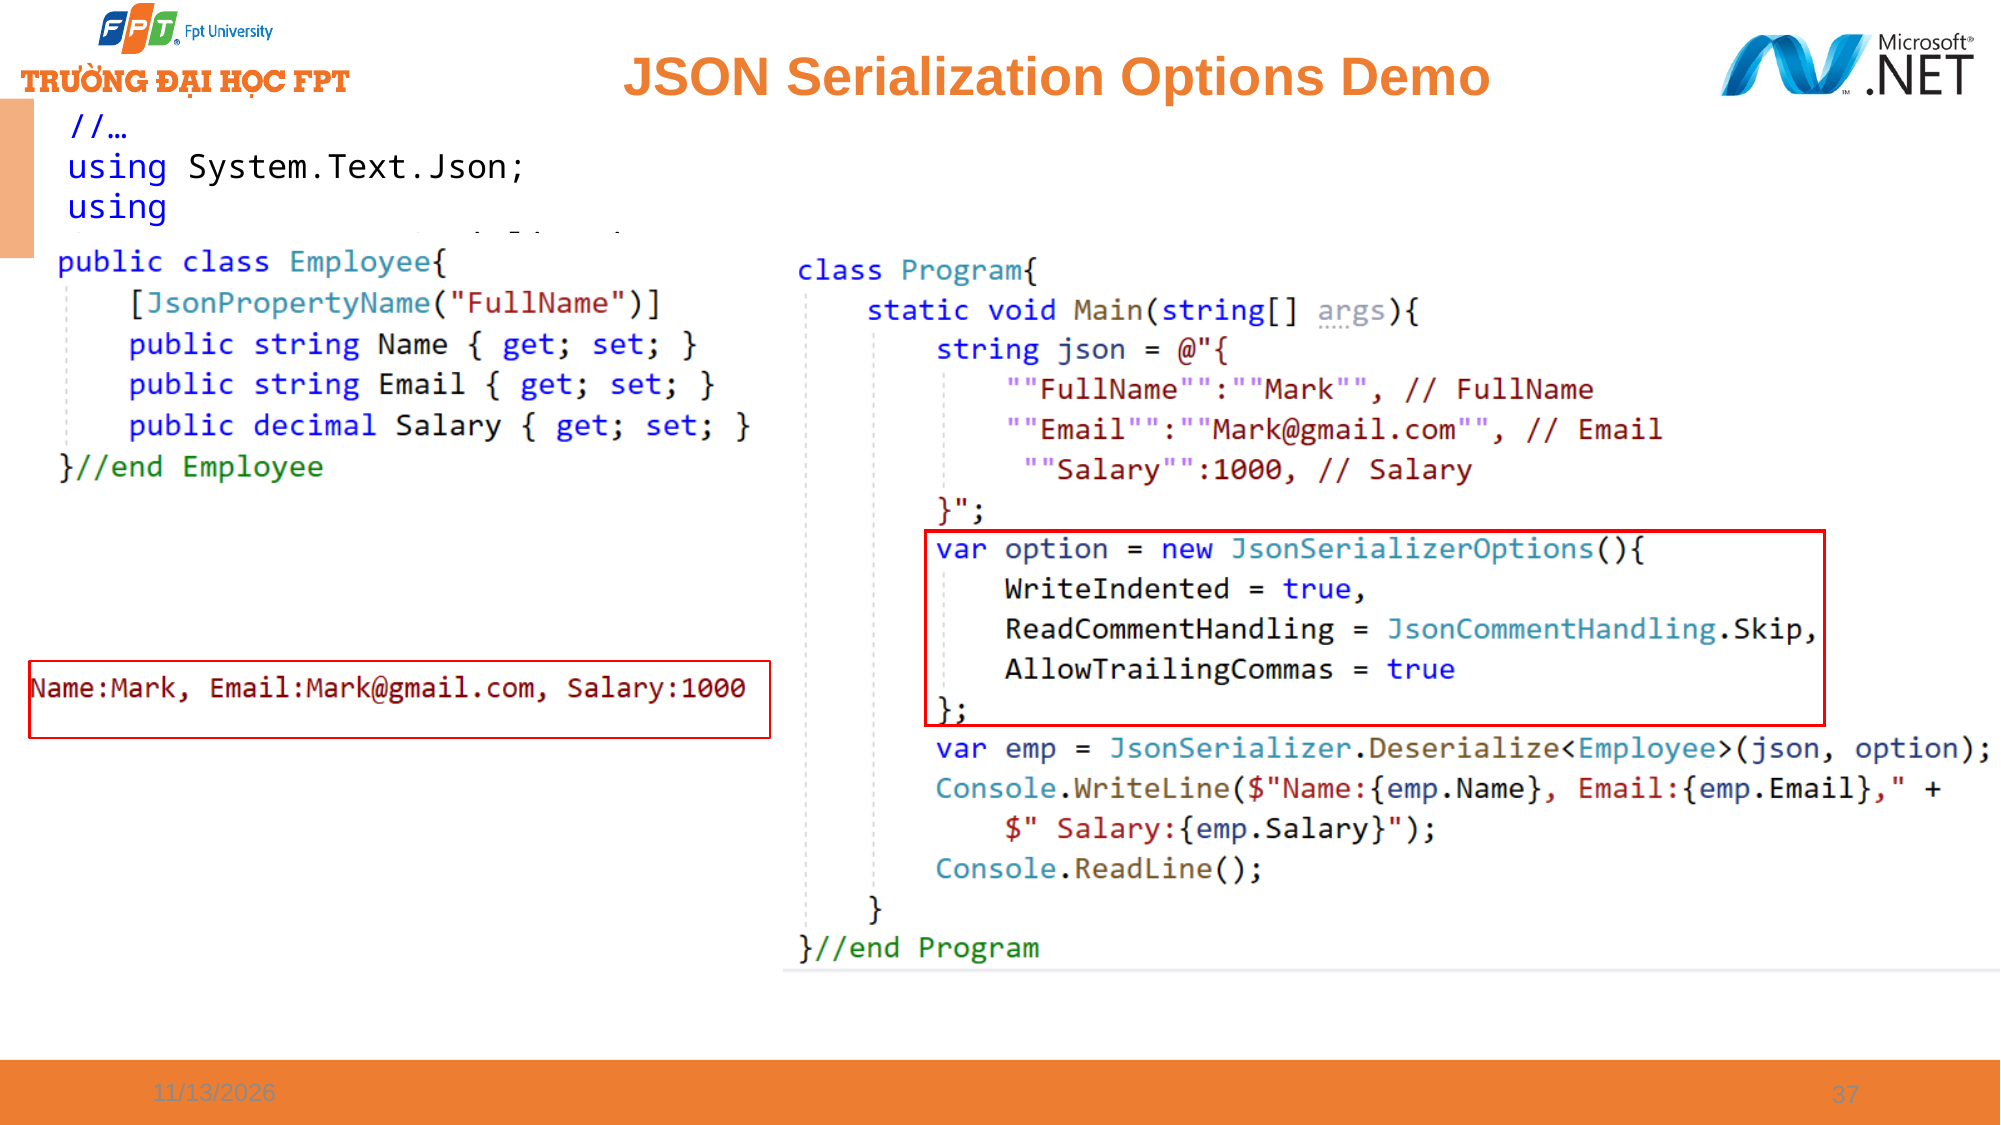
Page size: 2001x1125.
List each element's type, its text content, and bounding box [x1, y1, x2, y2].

text_box //… using System.Text.Json; using System.Text.Json.Serialization; [52, 97, 770, 233]
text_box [783, 256, 2000, 975]
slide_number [137, 1061, 588, 1122]
title JSON Serialization Options Demo [433, 31, 1683, 126]
slide_number 37 [1424, 1063, 1875, 1123]
picture [1685, 0, 2001, 129]
picture [30, 662, 770, 738]
picture [34, 233, 770, 487]
